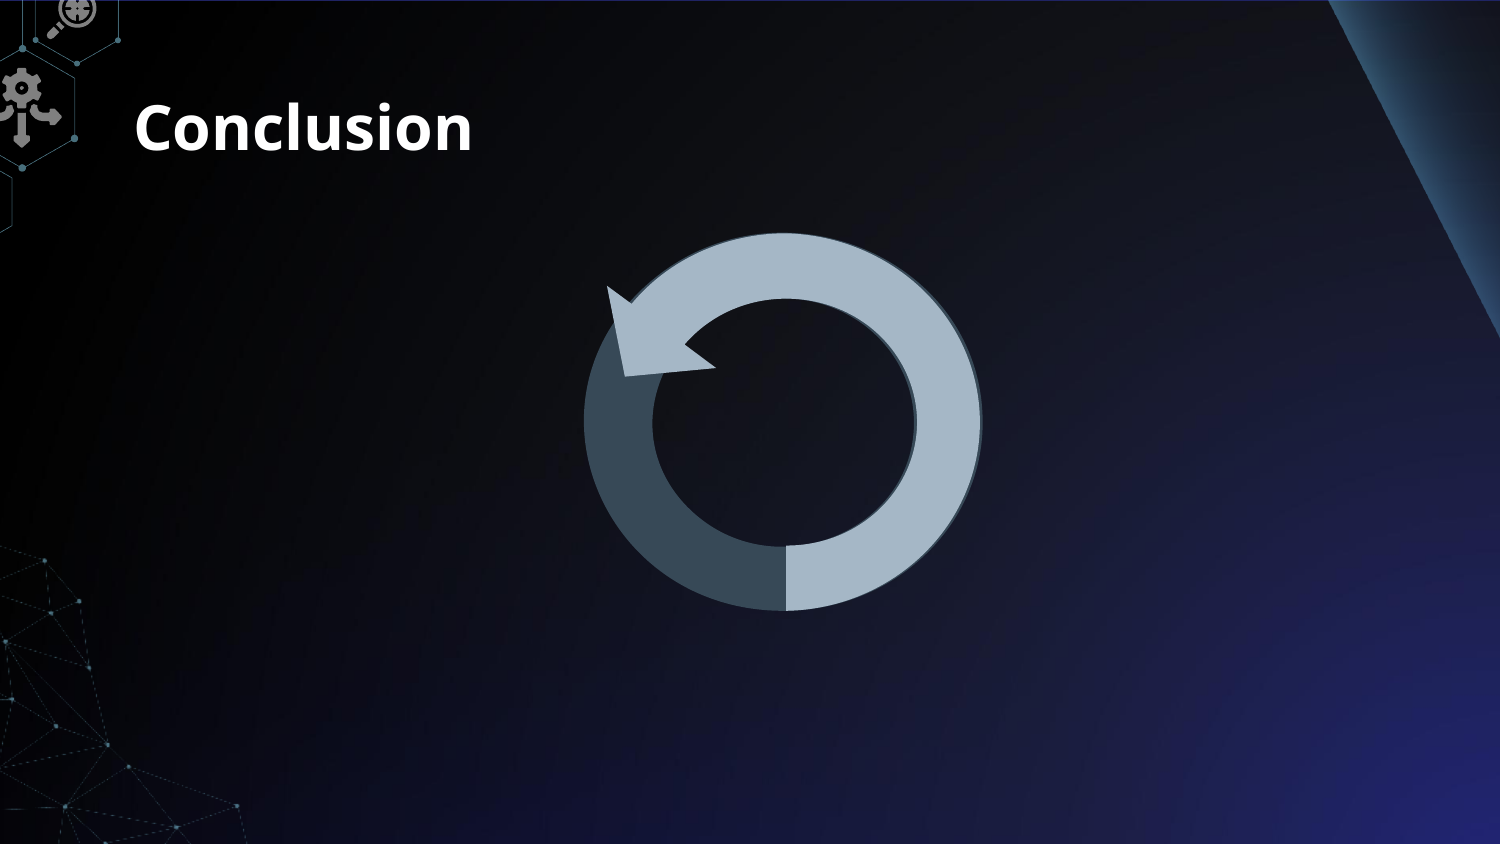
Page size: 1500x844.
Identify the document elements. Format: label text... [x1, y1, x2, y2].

picture [0, 0, 1500, 844]
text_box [516, 232, 984, 612]
picture [62, 1, 92, 23]
title Conclusion [118, 72, 1382, 167]
